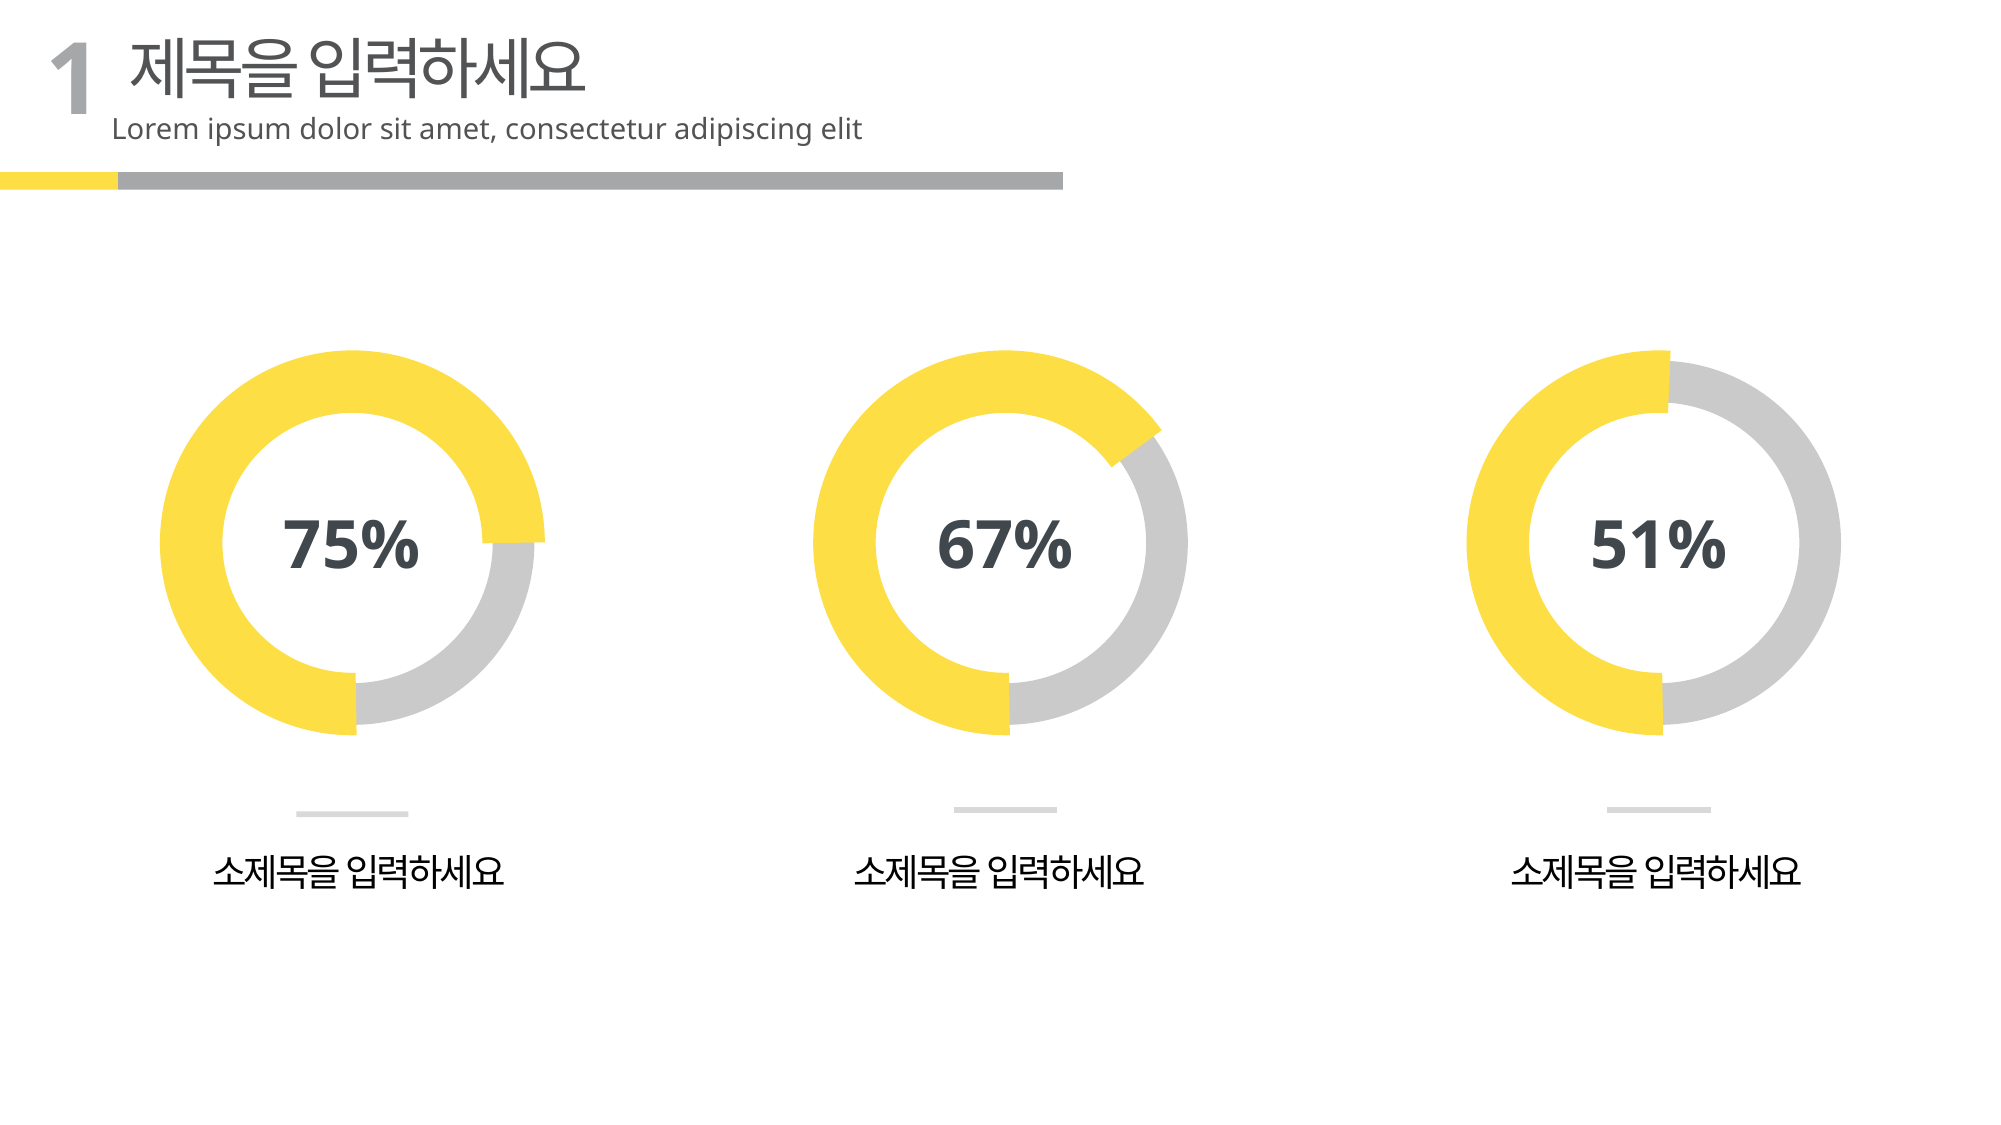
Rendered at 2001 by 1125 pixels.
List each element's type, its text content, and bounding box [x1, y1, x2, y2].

text_box [296, 811, 409, 818]
text_box 51% [1575, 494, 1743, 590]
text_box [354, 543, 515, 705]
text_box [1661, 381, 1821, 705]
text_box 소제목을 입력하세요 [1495, 841, 1819, 901]
text_box 1 [30, 7, 118, 143]
text_box 소제목을 입력하세요 [838, 841, 1162, 901]
text_box 67% [922, 494, 1089, 590]
text_box 75% [269, 494, 436, 590]
text_box 제목을 입력하세요 [118, 19, 605, 103]
text_box [843, 381, 1138, 705]
text_box Lorem ipsum dolor sit amet, consectetur adipiscing elit [96, 103, 879, 153]
text_box [1497, 381, 1670, 705]
text_box [0, 171, 119, 191]
text_box 소제목을 입력하세요 [197, 841, 521, 901]
text_box [1007, 449, 1168, 705]
text_box [119, 171, 1064, 191]
text_box [190, 381, 515, 705]
